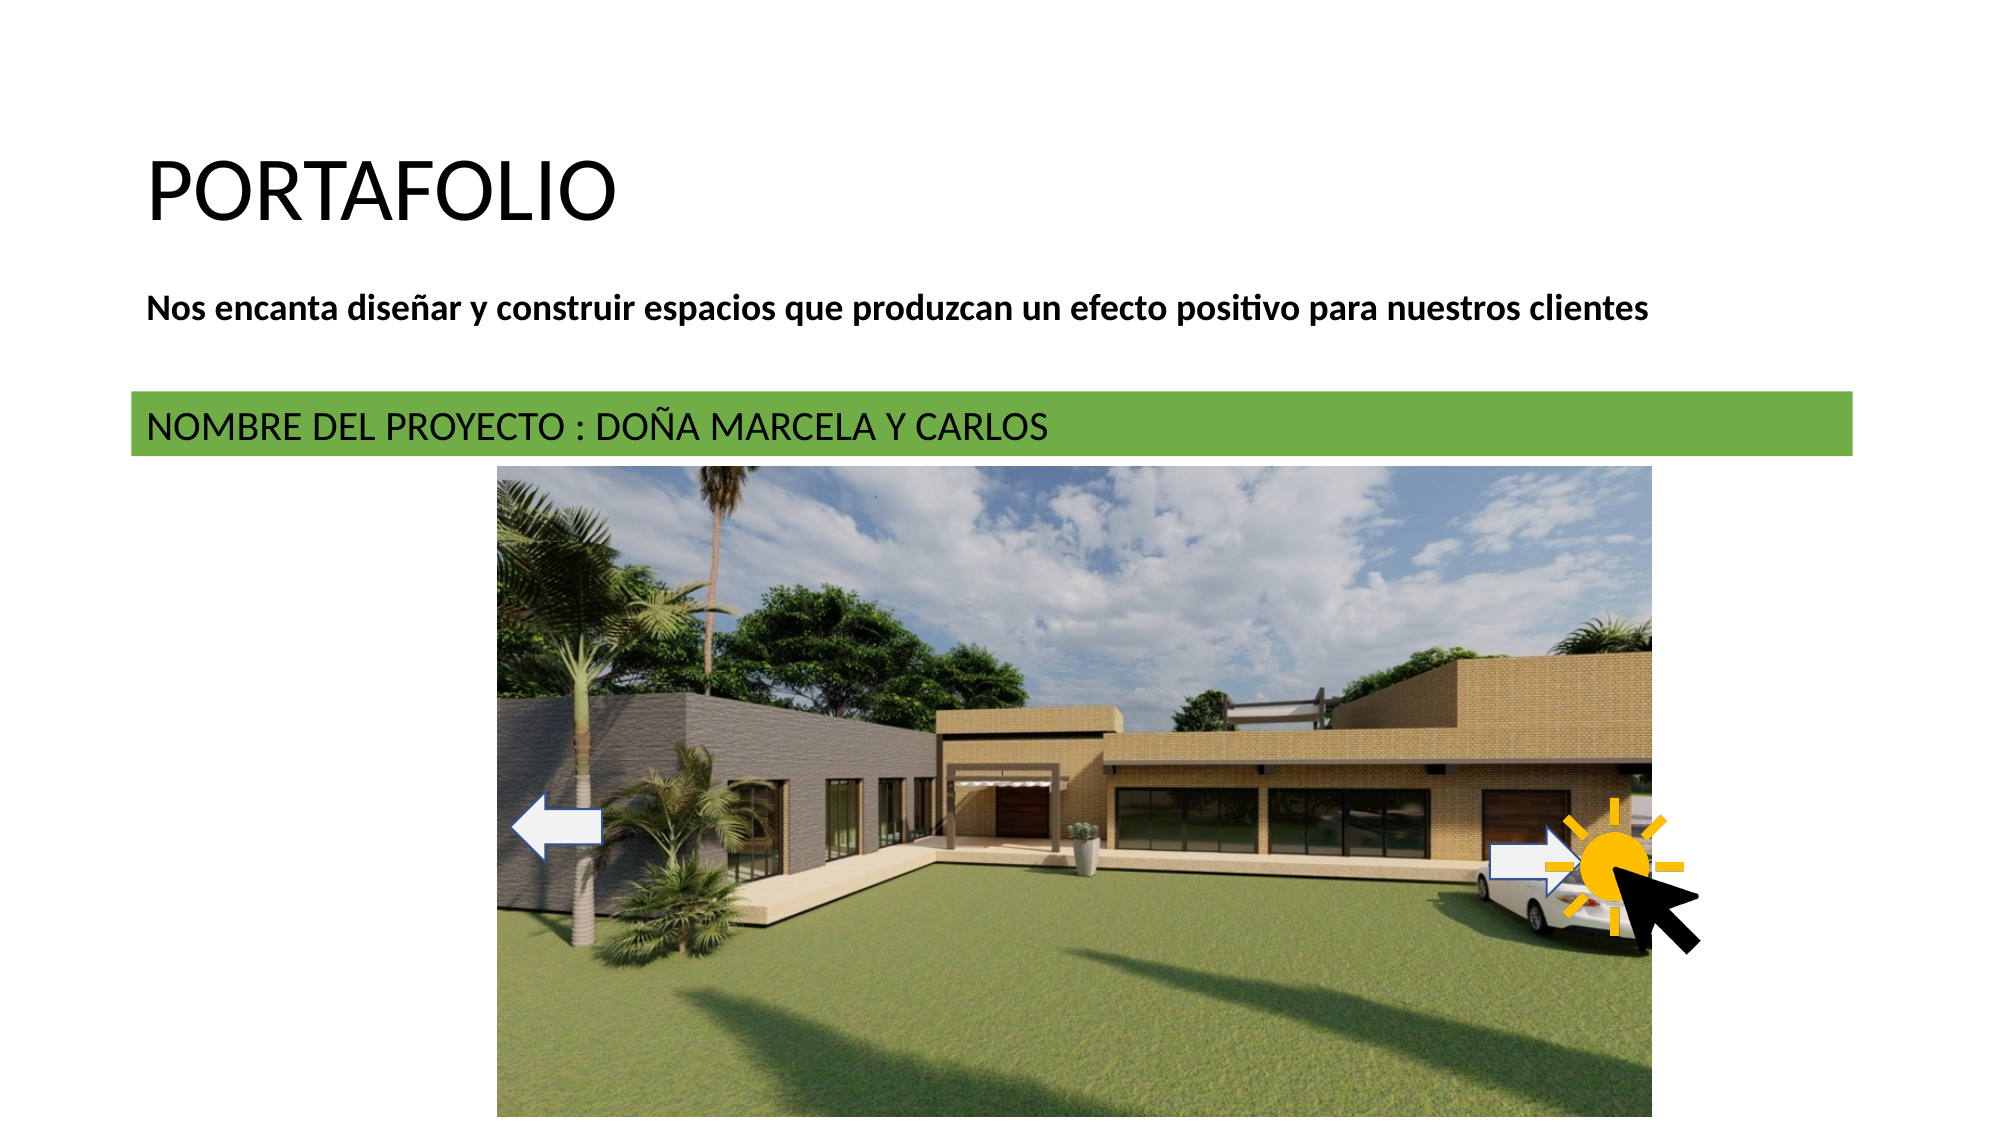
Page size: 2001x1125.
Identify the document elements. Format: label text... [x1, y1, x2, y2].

text_box NOMBRE DEL PROYECTO : DOÑA MARCELA Y CARLOS [131, 391, 1853, 457]
text_box PORTAFOLIO [131, 121, 1853, 246]
picture [497, 466, 1732, 1117]
text_box Nos encanta diseñar y construir espacios que produzcan un efecto positivo para nuestros clientes [131, 275, 1883, 335]
